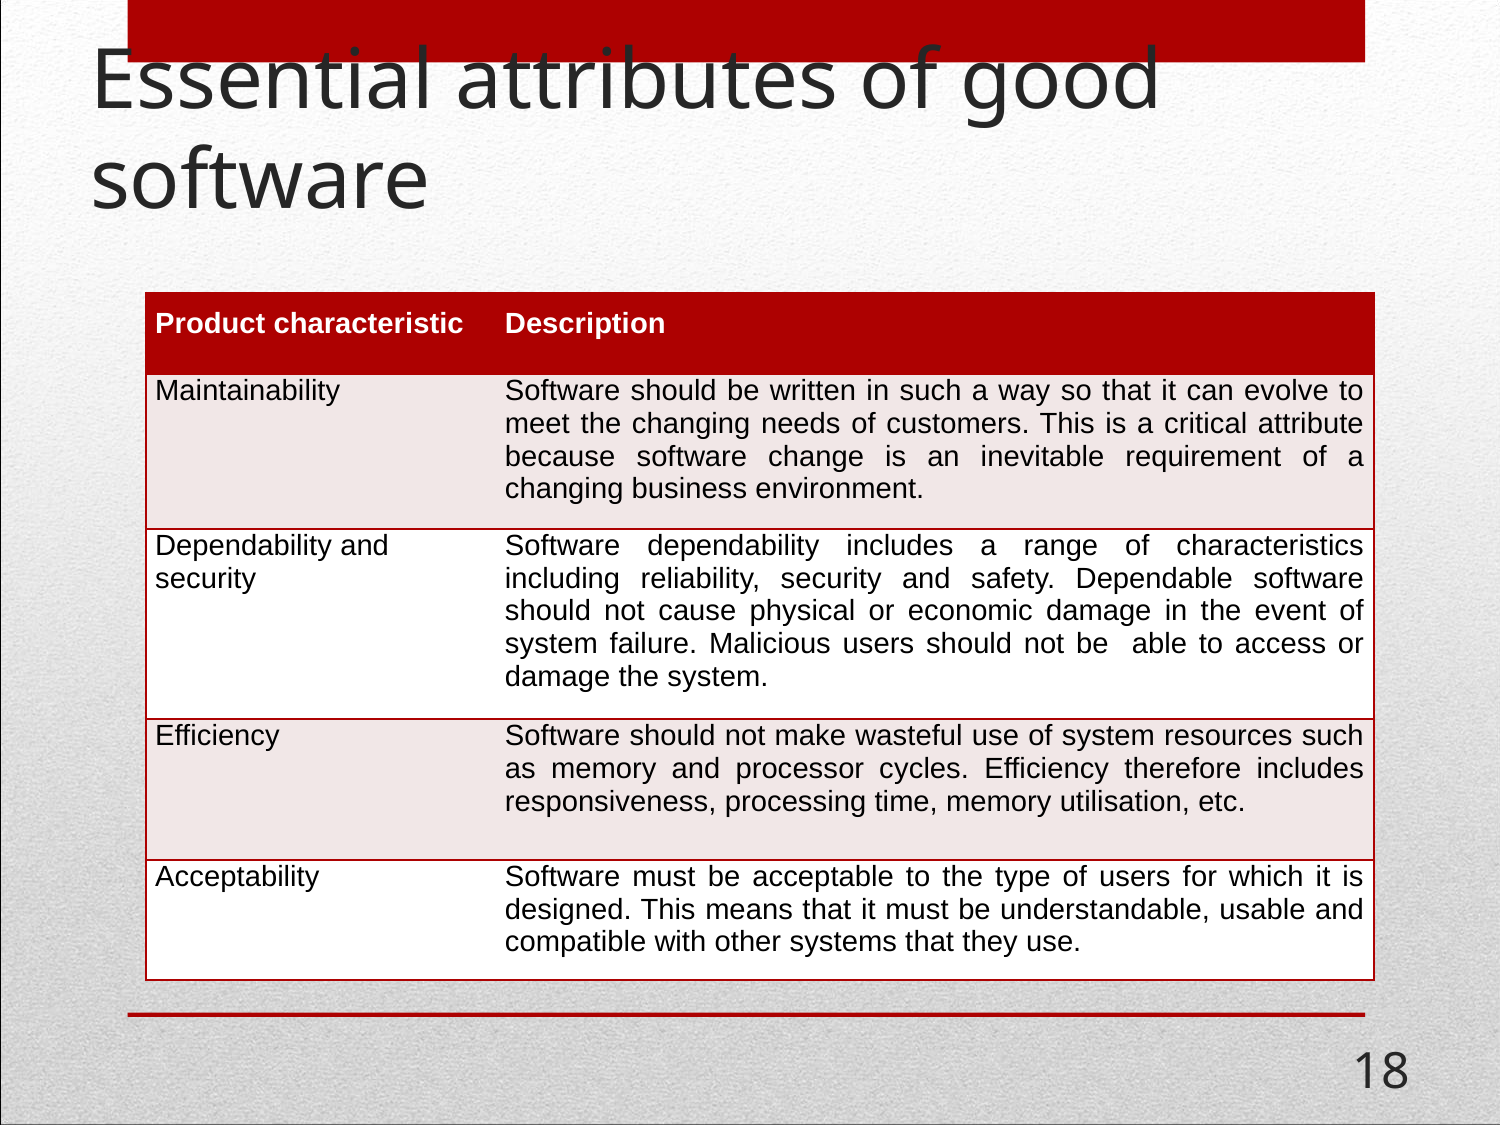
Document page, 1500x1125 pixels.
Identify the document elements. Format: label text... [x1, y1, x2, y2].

picture [0, 0, 1500, 1125]
table_cell Efficiency [147, 720, 496, 859]
table_cell Software should not make wasteful use of system resources such as memory and processor cycles. Efficiency therefore includes responsiveness, processing time, memory utilisation, etc. [496, 720, 1373, 859]
table_cell Software dependability includes a range of characteristics including reliability, security and safety. Dependable software should not cause physical or economic damage in the event of system failure. Malicious users should not be able to access or damage the system. [496, 530, 1373, 718]
table_header Product characteristic [147, 293, 496, 373]
table_cell Acceptability [147, 861, 496, 979]
table_cell Software should be written in such a way so that it can evolve to meet the changing needs of customers. This is a critical attribute because software change is an inevitable requirement of a changing business environment. [496, 375, 1373, 528]
table_cell Dependability and security [147, 530, 496, 718]
table_cell Maintainability [147, 375, 496, 528]
title Essential attributes of good software [75, 45, 1388, 233]
table_cell Software must be acceptable to the type of users for which it is designed. This means that it must be understandable, usable and compatible with other systems that they use. [496, 861, 1373, 979]
table_header Description [496, 293, 1373, 373]
text_box ‹#› [1074, 1042, 1425, 1103]
